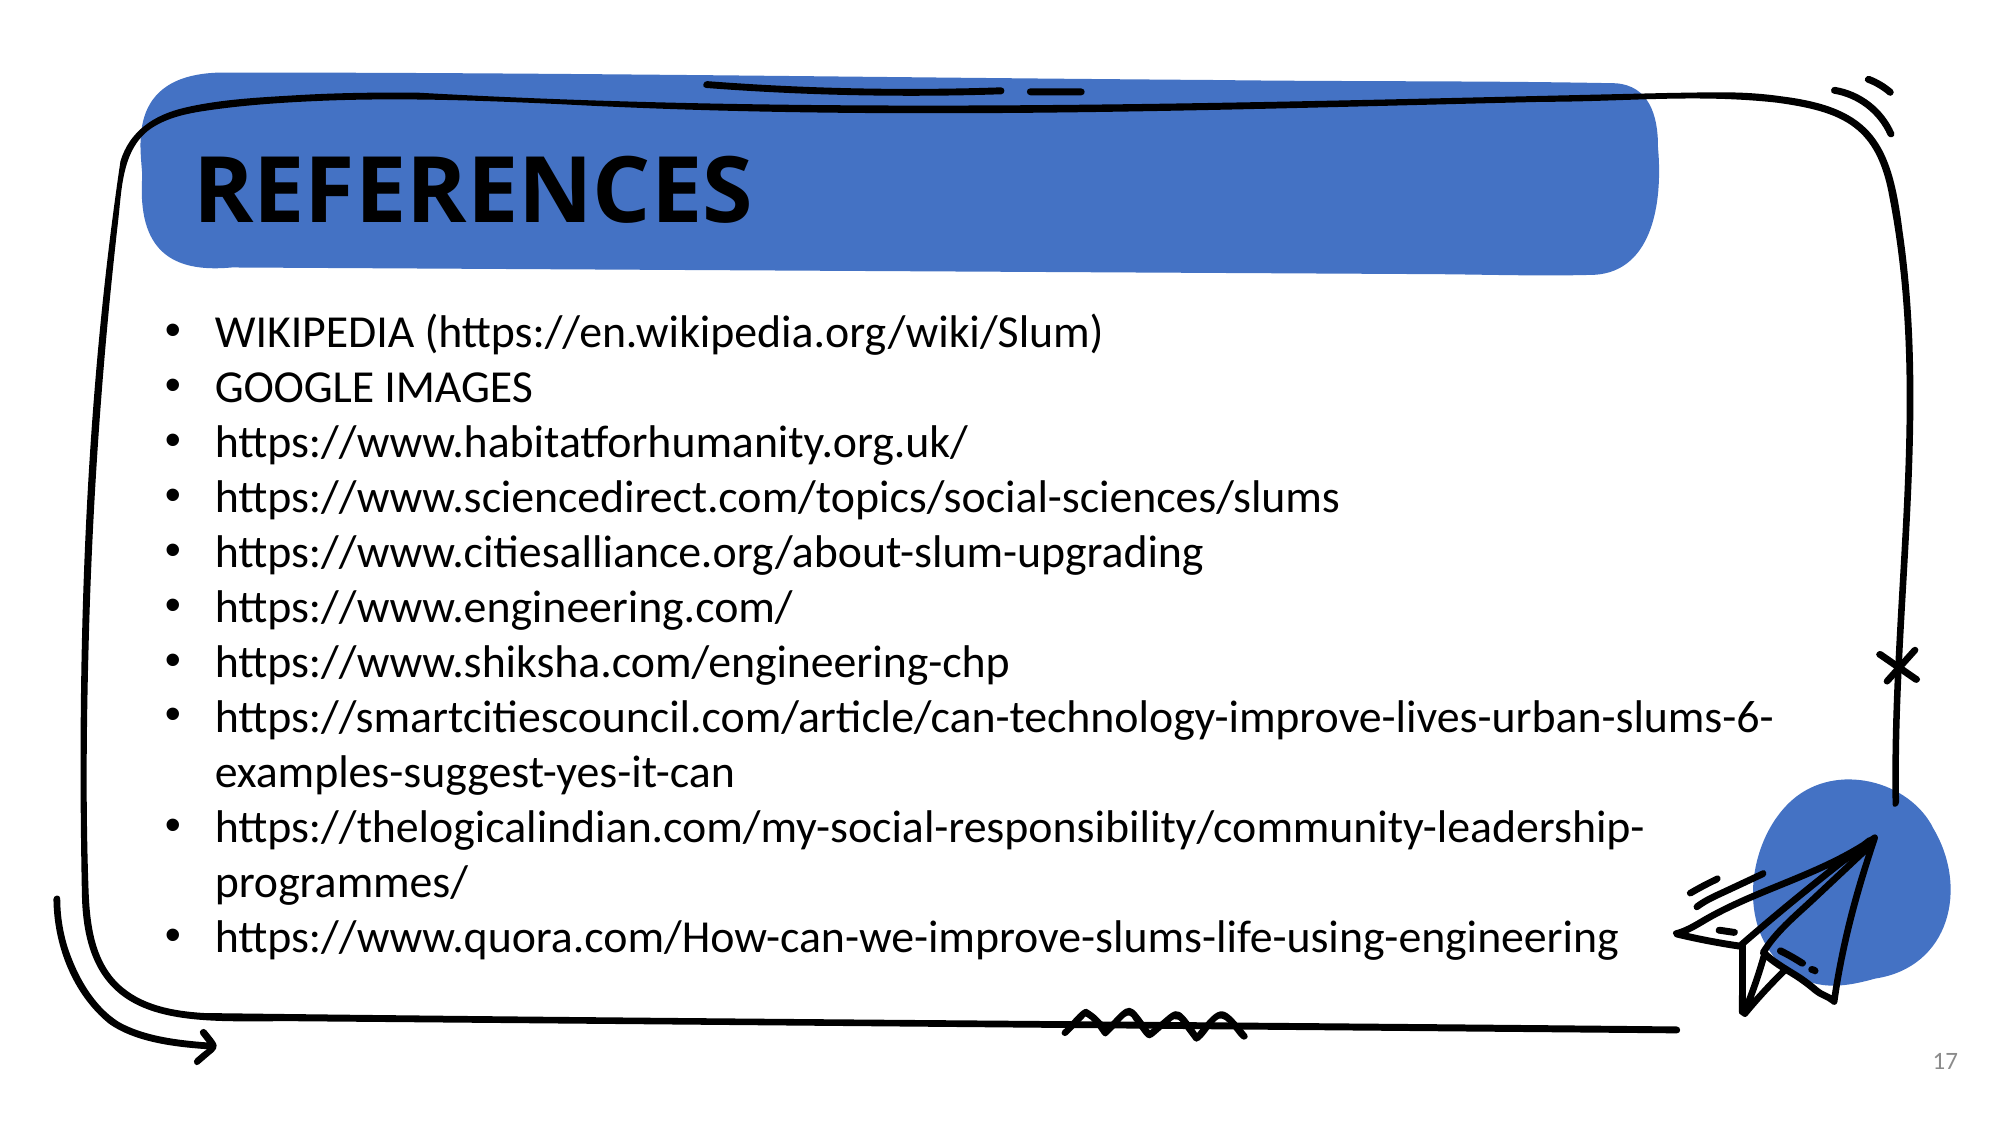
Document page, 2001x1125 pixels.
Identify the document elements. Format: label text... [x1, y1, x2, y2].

list WIKIPEDIA (https://en.wikipedia.org/wiki/Slum) GOOGLE IMAGES https://www.habitatforhumanity.org.uk/ https://www.sciencedirect.com/topics/social-sciences/slums https://www.citiesalliance.org/about-slum-upgrading https://www.engineering.com/ https://www.shiksha.com/engineering-chp https://smartcitiescouncil.com/article/can-technology-improve-lives-urban-slums-6-examples-suggest-yes-it-can https://thelogicalindian.com/my-social-responsibility/community-leadership-programmes/ https://www.quora.com/How-can-we-improve-slums-life-using-engineering [164, 301, 1776, 959]
title REFERENCES [193, 149, 1599, 237]
text_box [1672, 834, 1878, 1017]
slide_number 17 [1838, 1026, 1959, 1093]
